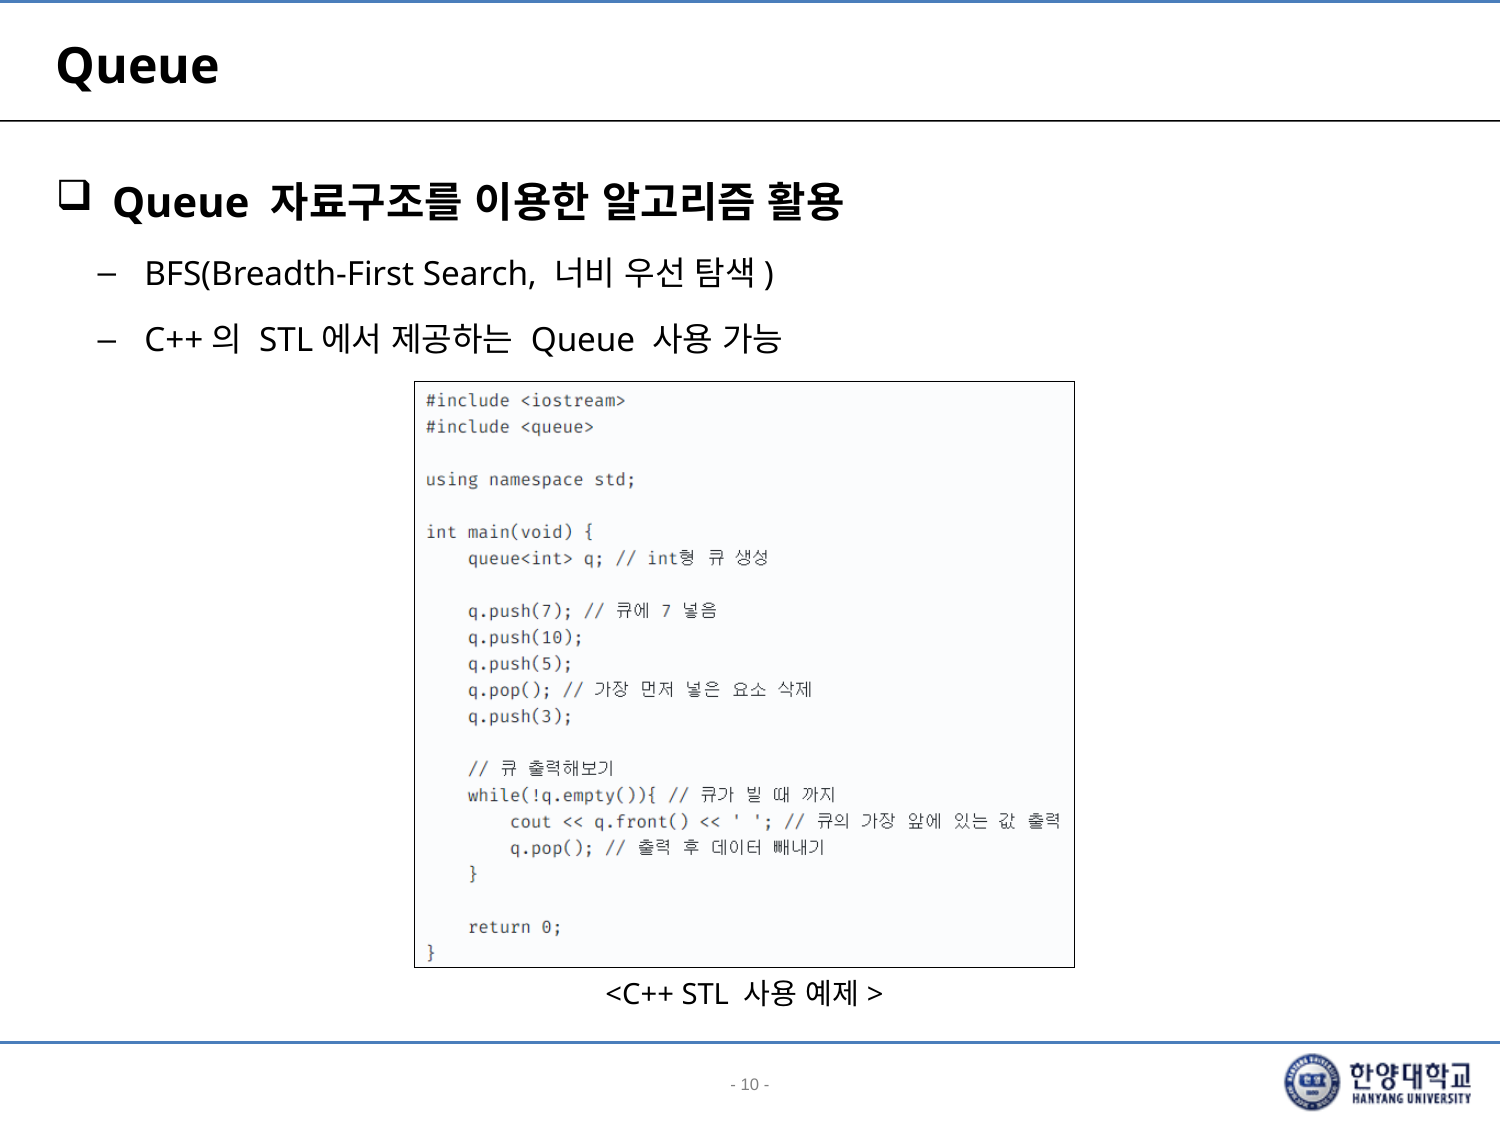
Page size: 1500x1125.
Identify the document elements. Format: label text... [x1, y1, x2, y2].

picture [1264, 1052, 1496, 1113]
list Queue 자료구조를 이용한 알고리즘 활용 BFS(Breadth-First Search, 너비 우선 탐색) C++의 STL에서 제공하는 Queue 사용 가능 [40, 142, 1449, 1017]
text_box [414, 380, 1075, 1019]
title Queue [40, 32, 1449, 95]
